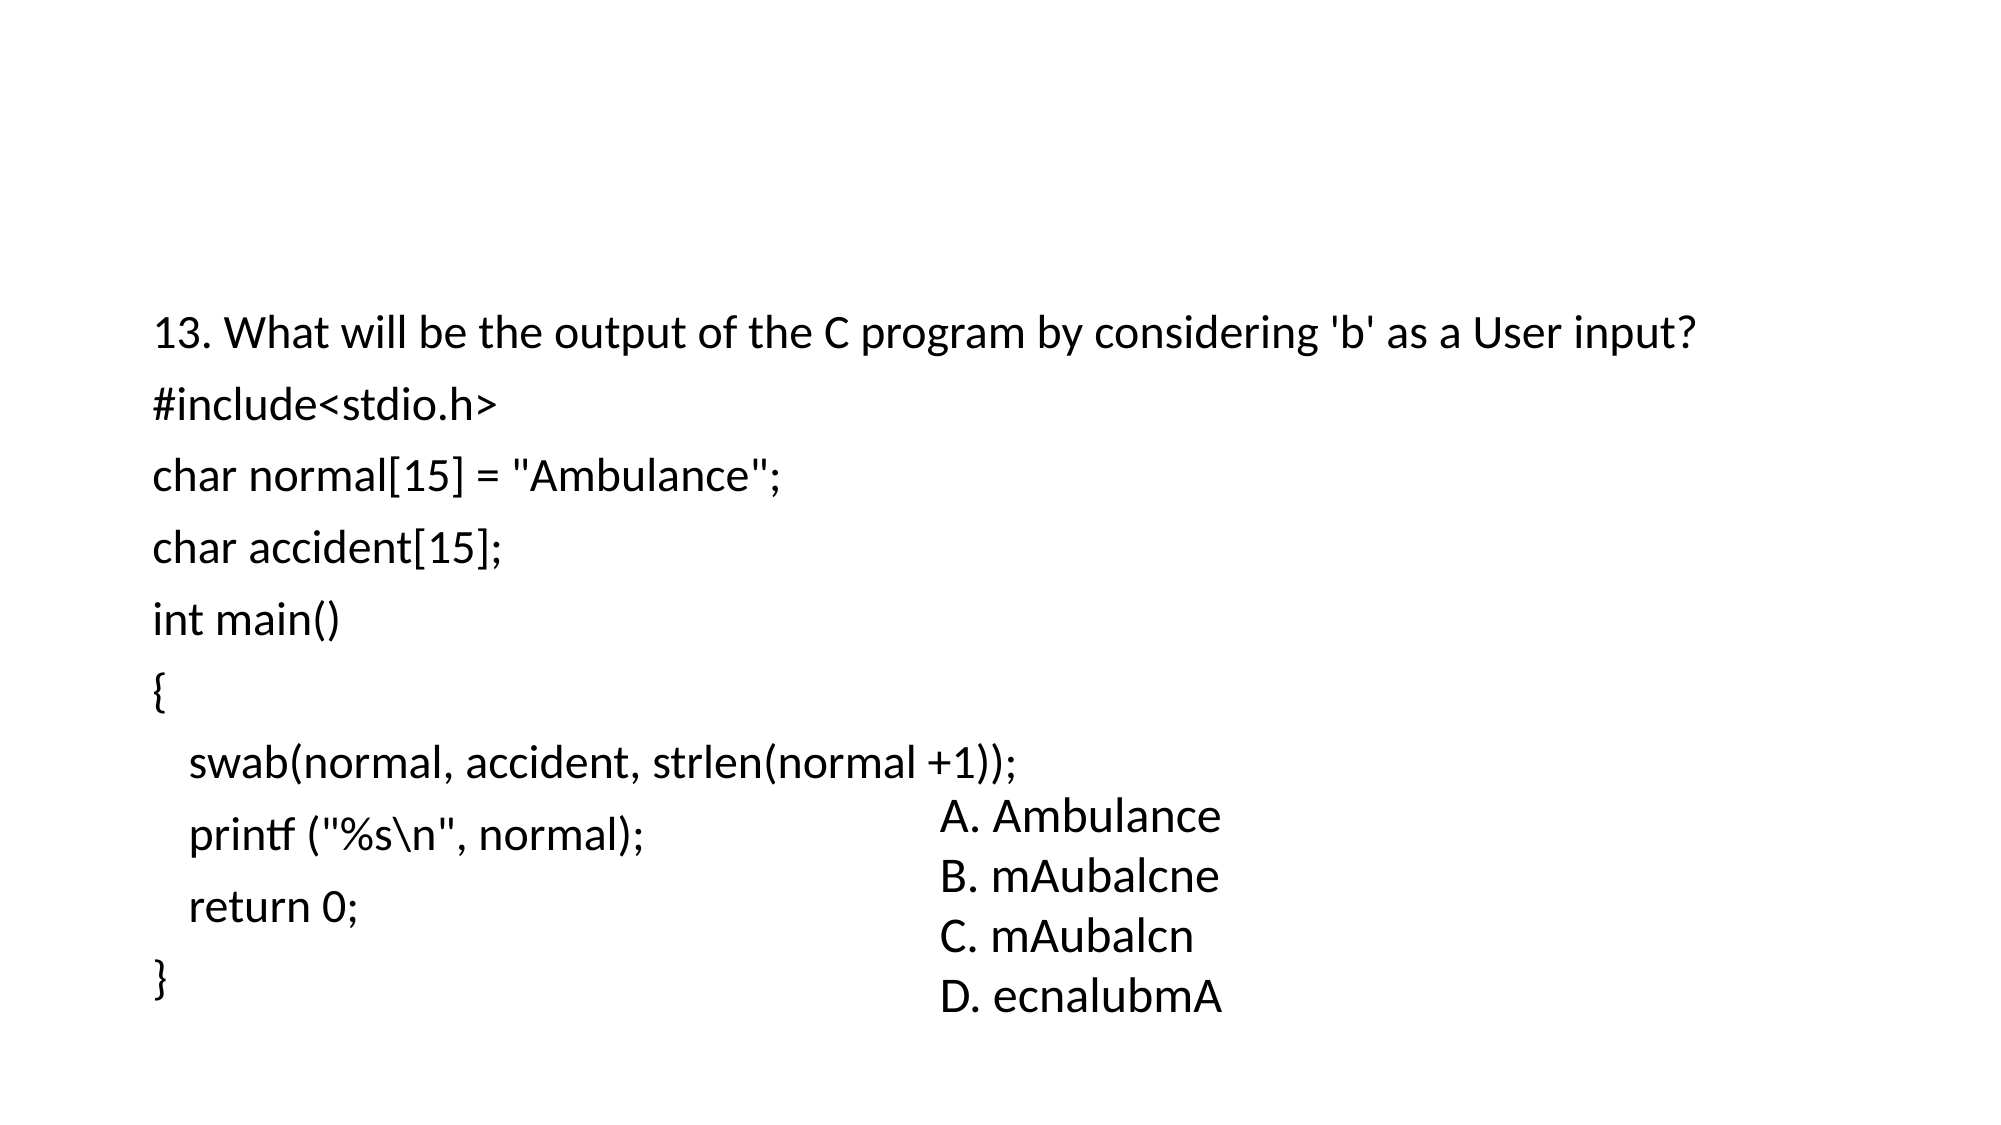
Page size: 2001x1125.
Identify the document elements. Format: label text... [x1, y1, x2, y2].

list 13. What will be the output of the C program by considering 'b' as a User input? #include<stdio.h> char normal[15] = "Ambulance"; char accident[15]; int main() { swab(normal, accident, strlen(normal +1)); printf ("%s\n", normal); return 0; } [137, 299, 1863, 1014]
text_box A. Ambulance B. mAubalcne C. mAubalcn D. ecnalubmA [924, 774, 2000, 1030]
